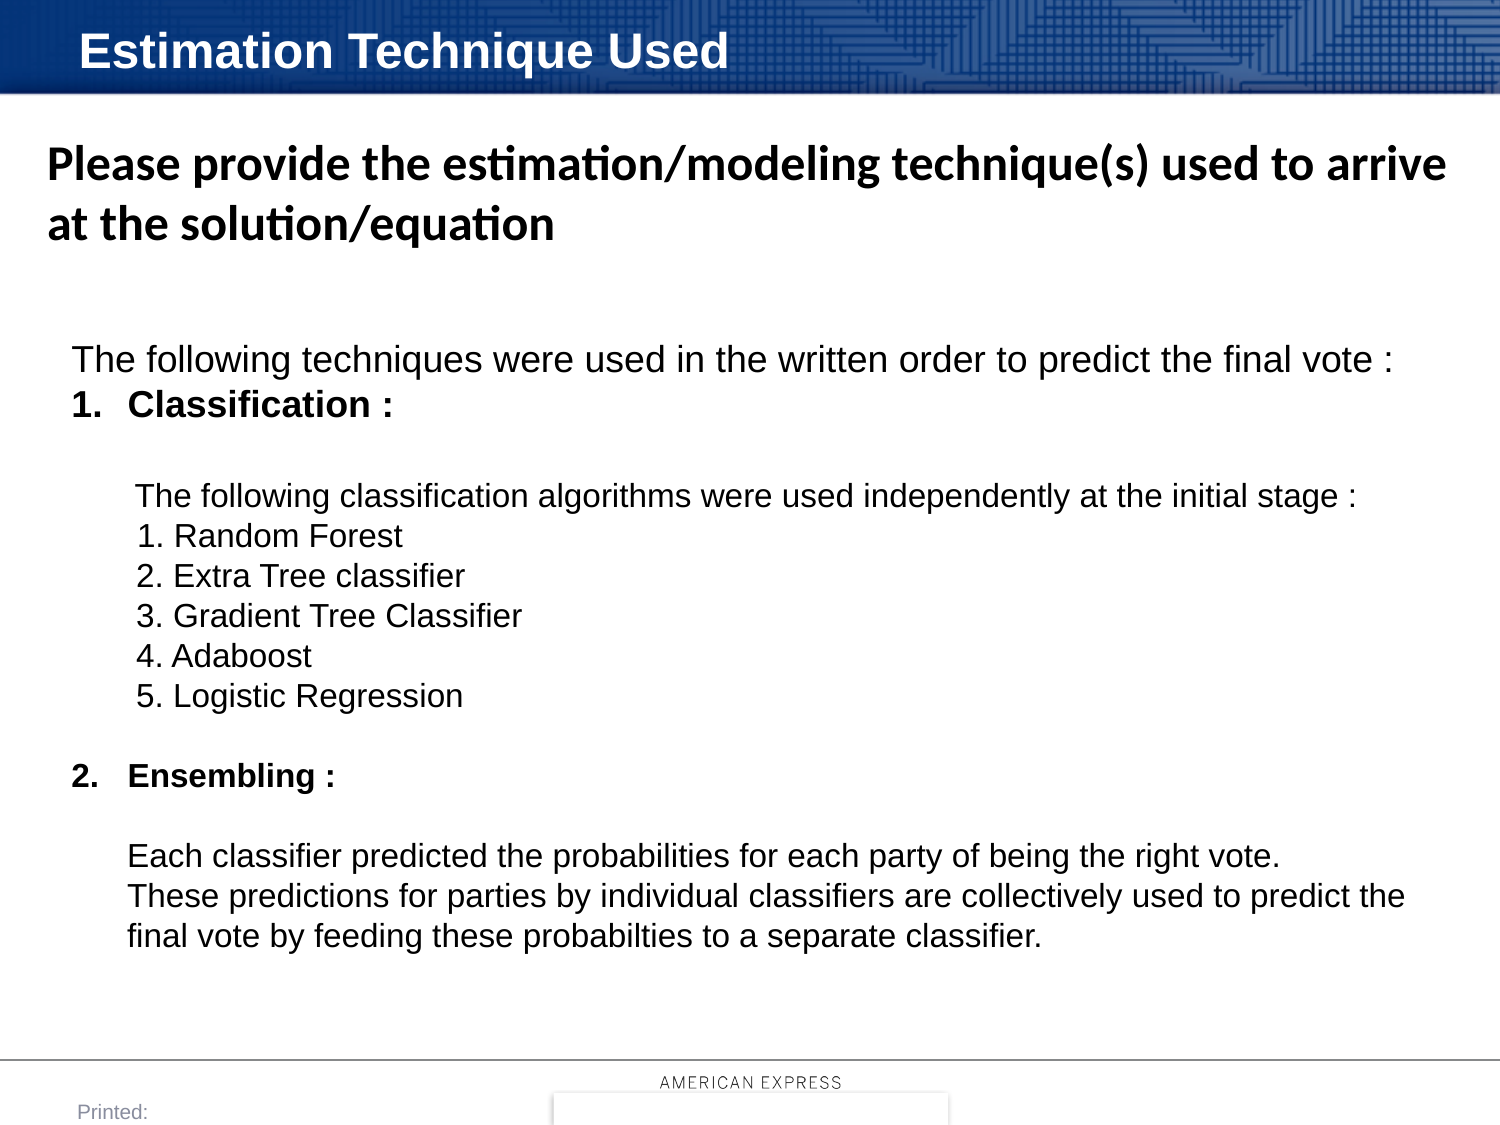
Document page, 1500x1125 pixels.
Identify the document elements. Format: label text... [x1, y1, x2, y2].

text_box The following techniques were used in the written order to predict the final vote : Classification : The following classification algorithms were used independently at the initial stage : 1. Random Forest 2. Extra Tree classifier 3. Gradient Tree Classifier 4. Adaboost 5. Logistic Regression Ensembling : Each classifier predicted the probabilities for each party of being the right vote. These predictions for parties by individual classifiers are collectively used to predict the final vote by feeding these probabilties to a separate classifier. [56, 327, 1428, 1081]
text_box Please provide the estimation/modeling technique(s) used to arrive at the solution/equation [32, 123, 1477, 379]
picture [0, 1061, 1500, 1125]
picture [0, 0, 1500, 1059]
title Estimation Technique Used [63, 4, 1434, 95]
